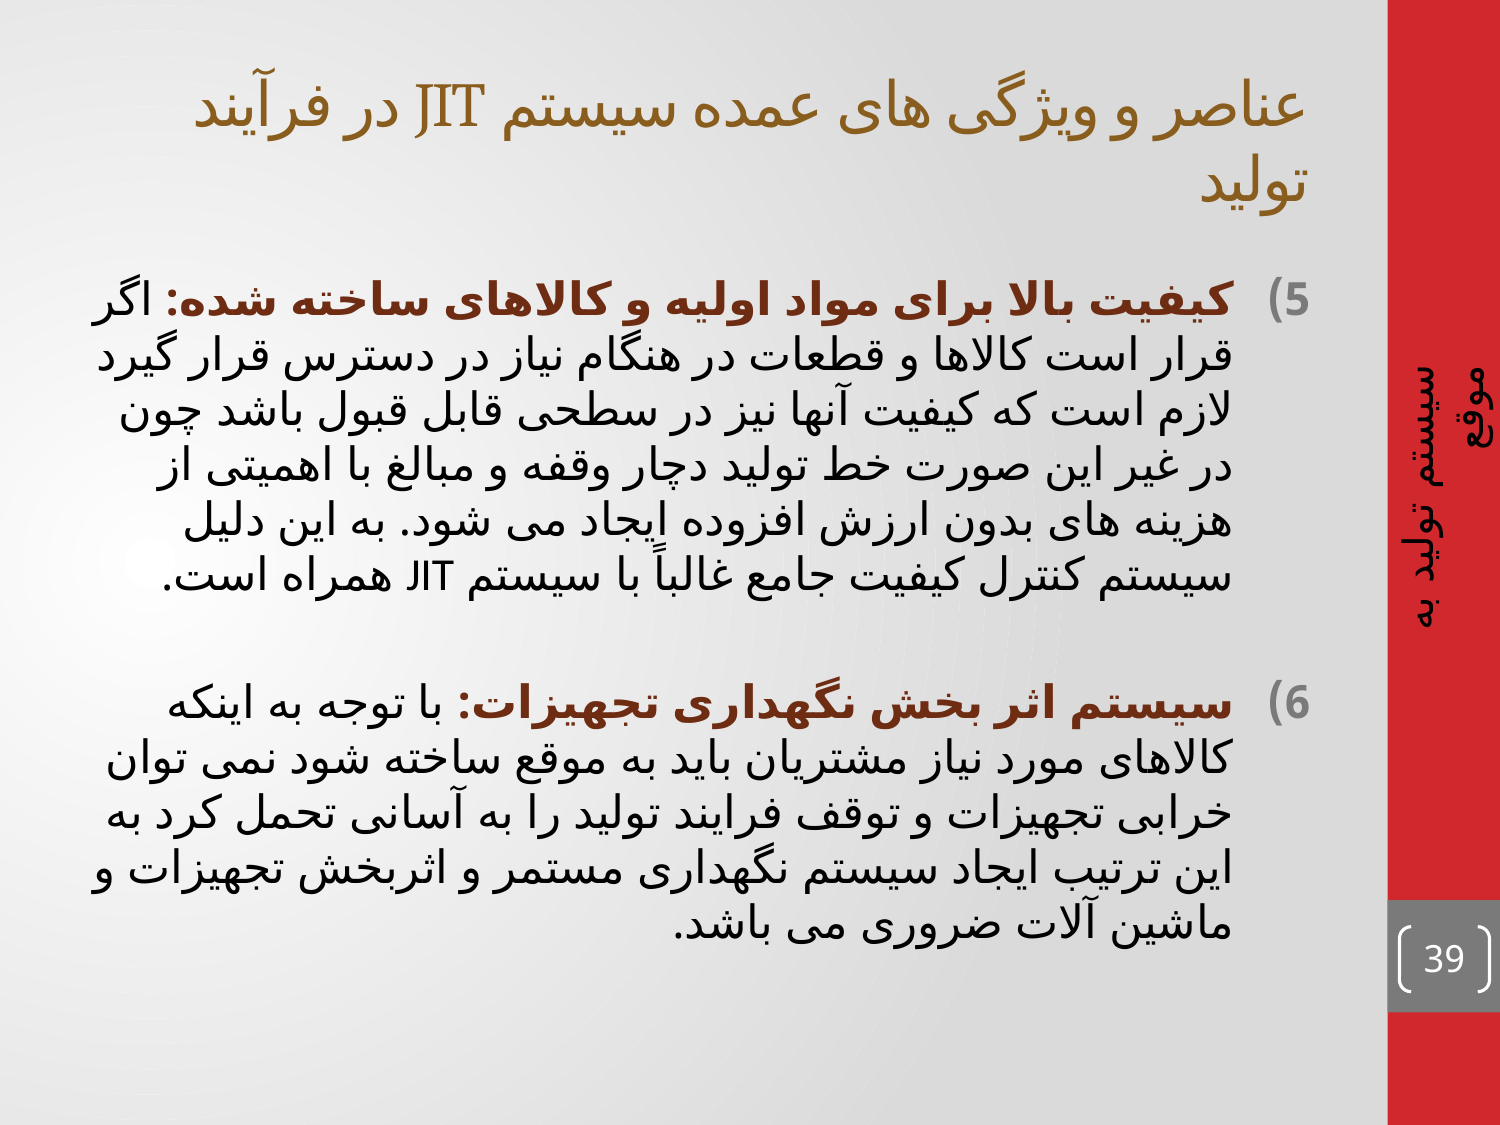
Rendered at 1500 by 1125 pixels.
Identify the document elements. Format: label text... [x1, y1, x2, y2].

title عناصر و ویژگی های عمده سیستم JIT در فرآیند تولید [75, 45, 1325, 233]
slide_number 39 [1397, 925, 1492, 994]
list کیفیت بالا برای مواد اولیه و کالاهای ساخته شده: اگر قرار است کالاها و قطعات در هنگام نیاز در دسترس قرار گیرد لازم است که کیفیت آنها نیز در سطحی قابل قبول باشد چون در غیر این صورت خط تولید دچار وقفه و مبالغ با اهمیتی از هزینه های بدون ارزش افزوده ایجاد می شود. به این دلیل سیستم کنترل کیفیت جامع غالباً با سیستم JIT همراه است. سیستم اثر بخش نگهداری تجهیزات: با توجه به اینکه کالاهای مورد نیاز مشتریان باید به موقع ساخته شود نمی توان خرابی تجهیزات و توقف فرایند تولید را به آسانی تحمل کرد به این ترتیب ایجاد سیستم نگهداری مستمر و اثربخش تجهیزات و ماشین آلات ضروری می باشد. [75, 262, 1325, 1050]
footer سیستم تولید به موقع [1411, 349, 1472, 739]
